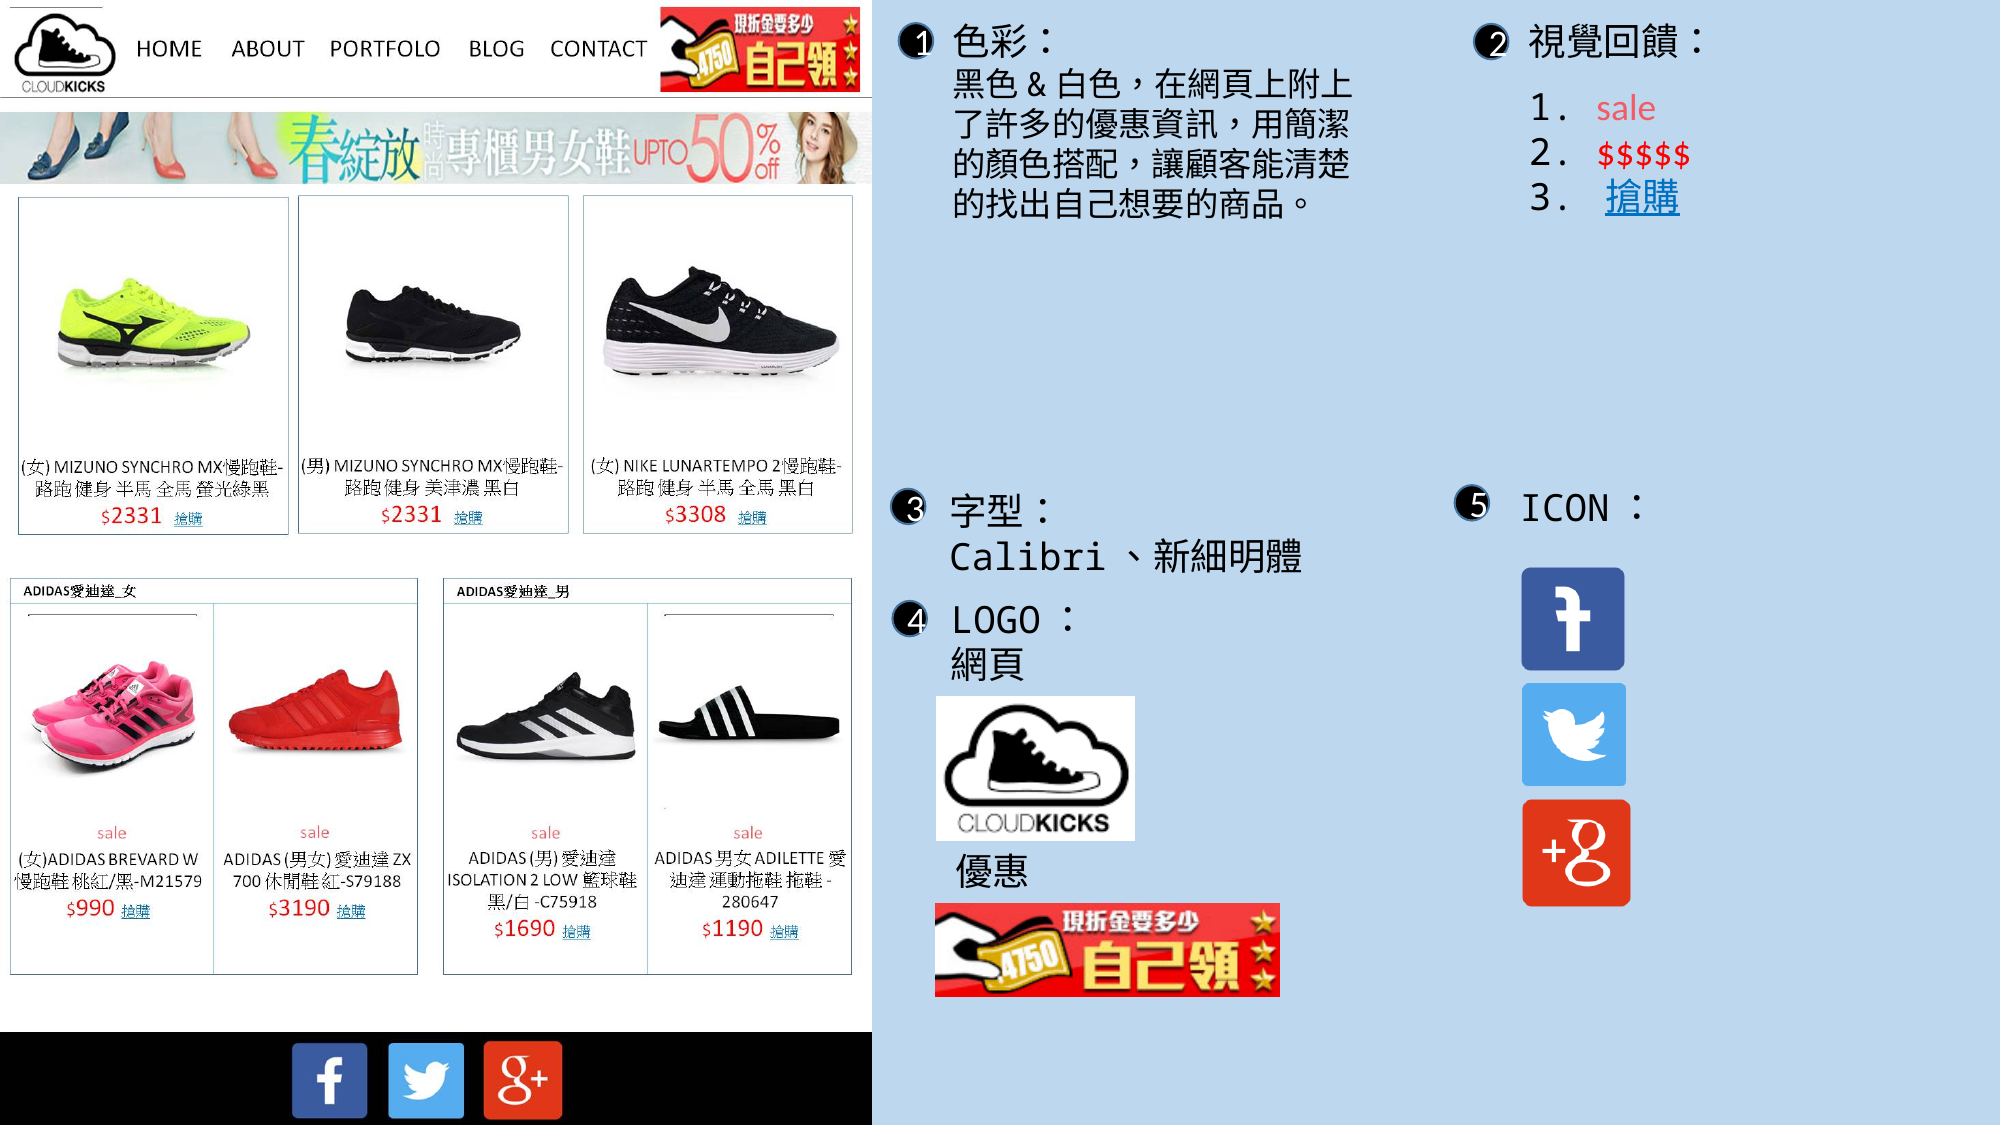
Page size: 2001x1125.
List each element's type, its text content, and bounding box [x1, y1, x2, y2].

text_box ICON： [1504, 476, 2000, 536]
picture [936, 696, 1135, 841]
text_box 優惠 [940, 840, 1436, 900]
text_box 4 [891, 599, 928, 638]
picture [1520, 797, 1632, 908]
text_box 3 [889, 487, 927, 526]
text_box 視覺回饋： 1. sale 2. $$$$$ 3. 搶購 [1514, 10, 2000, 226]
picture [1518, 565, 1626, 672]
text_box 字型： Calibri、新細明體 [934, 480, 1430, 586]
picture [935, 903, 1280, 997]
text_box [872, 0, 2000, 1125]
picture [1522, 683, 1626, 786]
text_box 1 [897, 22, 935, 60]
picture [0, 0, 872, 1125]
text_box 5 [1453, 484, 1491, 522]
text_box 2 [1472, 22, 1510, 61]
text_box 色彩： 黑色&白色，在網頁上附上了許多的優惠資訊，用簡潔的顏色搭配，讓顧客能清楚的找出自己想要的商品。 [937, 10, 1396, 230]
text_box LOGO： 網頁 [936, 588, 1432, 694]
